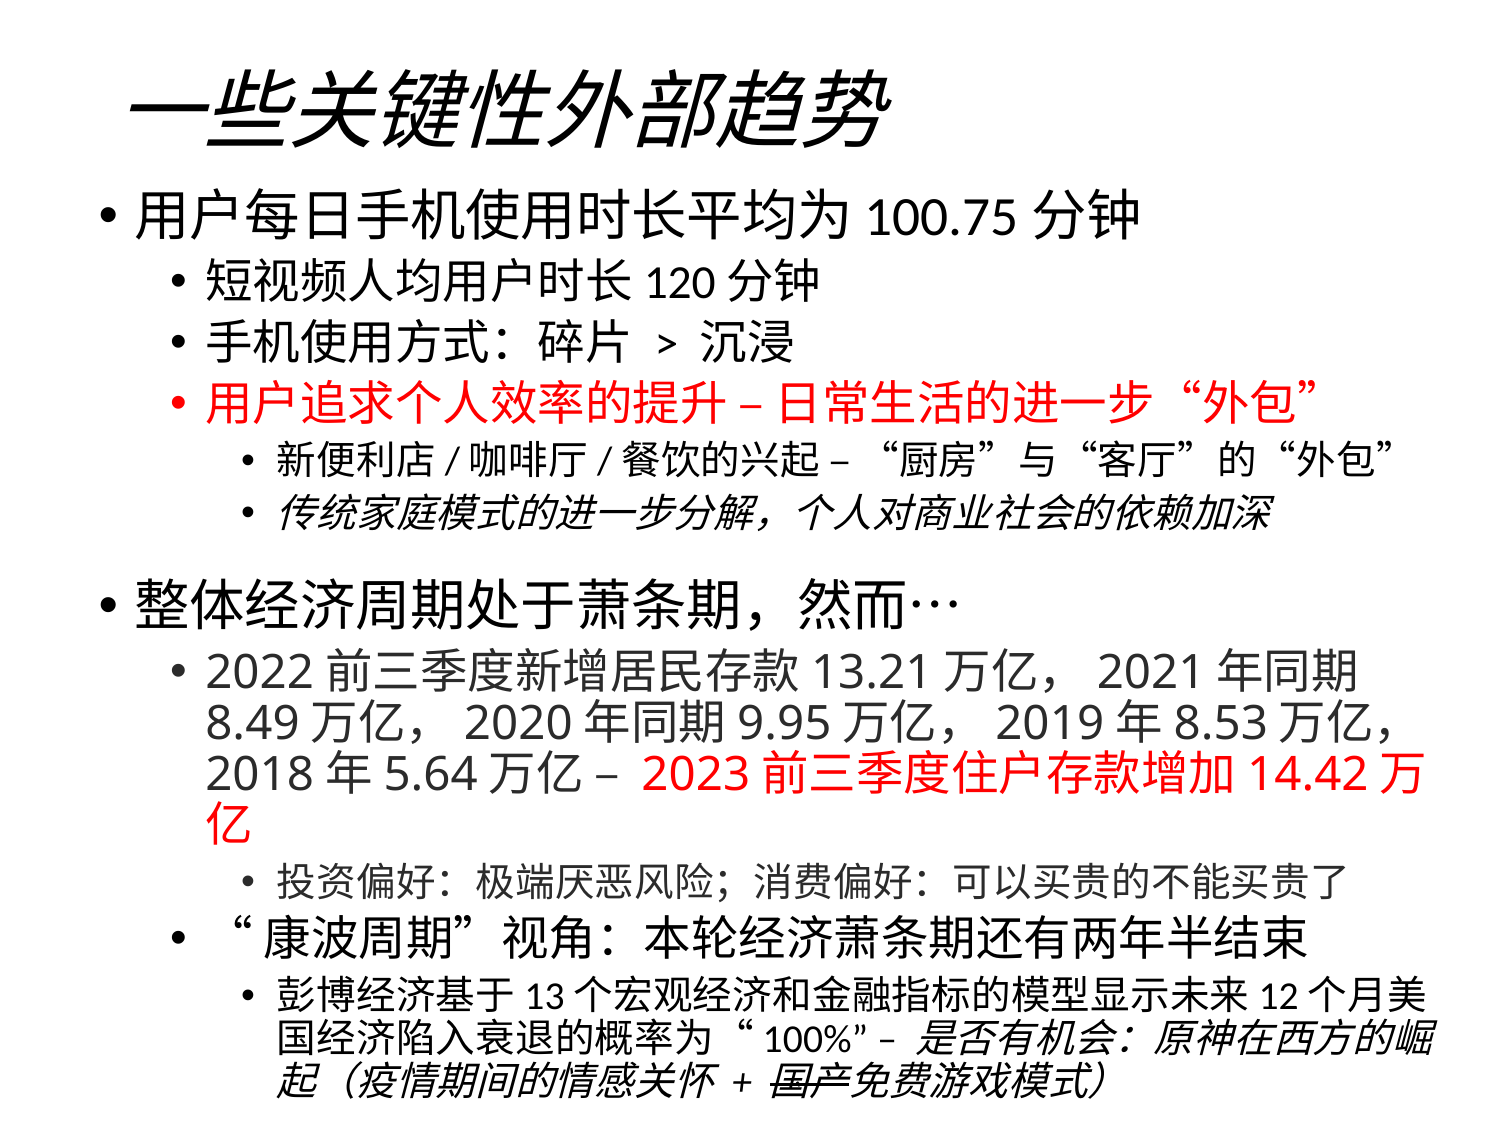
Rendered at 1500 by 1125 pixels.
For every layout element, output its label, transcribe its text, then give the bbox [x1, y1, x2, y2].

title 一些关键性外部趋势 [103, 59, 1397, 168]
list 用户每日手机使用时长平均为100.75分钟 短视频人均用户时长120分钟 手机使用方式：碎片 > 沉浸 用户追求个人效率的提升 – 日常生活的进一步“外包” 新便利店/咖啡厅/餐饮的兴起 – “厨房”与“客厅”的“外包” 传统家庭模式的进一步分解，个人对商业社会的依赖加深 整体经济周期处于萧条期，然而… 2022前三季度新增居民存款13.21万亿，2021年同期8.49万亿，2020年同期9.95万亿，2019年8.53万亿，2018年5.64万亿 – 2023前三季度住户存款增加14.42万亿 投资偏好：极端厌恶风险；消费偏好：可以买贵的不能买贵了 “康波周期”视角：本轮经济萧条期还有两年半结束 彭博经济基于13个宏观经济和金融指标的模型显示未来12个月美国经济陷入衰退的概率为“100%” – 是否有机会：原神在西方的崛起（疫情期间的情感关怀 + 国产免费游戏模式） [83, 180, 1459, 1117]
